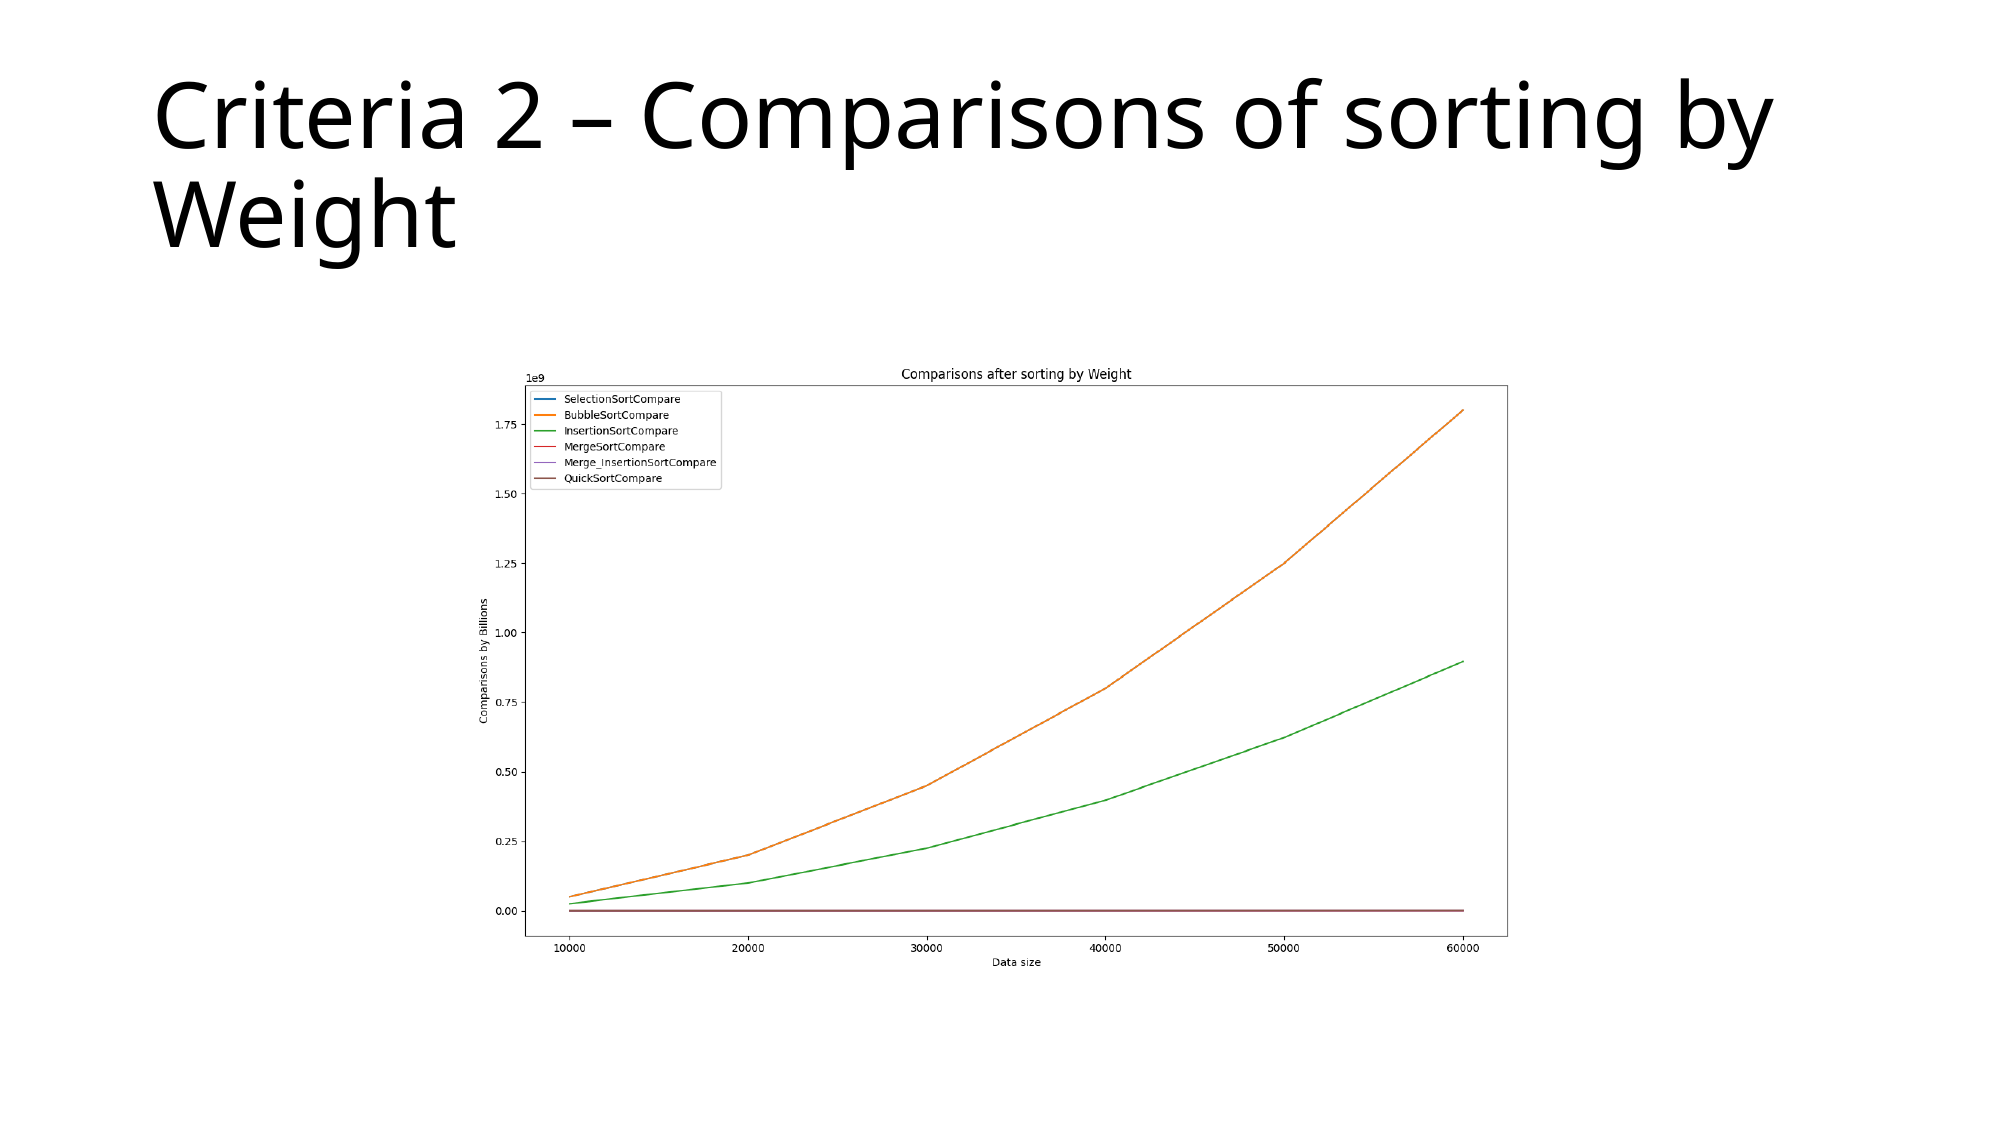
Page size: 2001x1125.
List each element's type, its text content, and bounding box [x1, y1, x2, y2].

title Criteria 2 – Comparisons of sorting by Weight [137, 59, 1863, 278]
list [366, 299, 1634, 1014]
